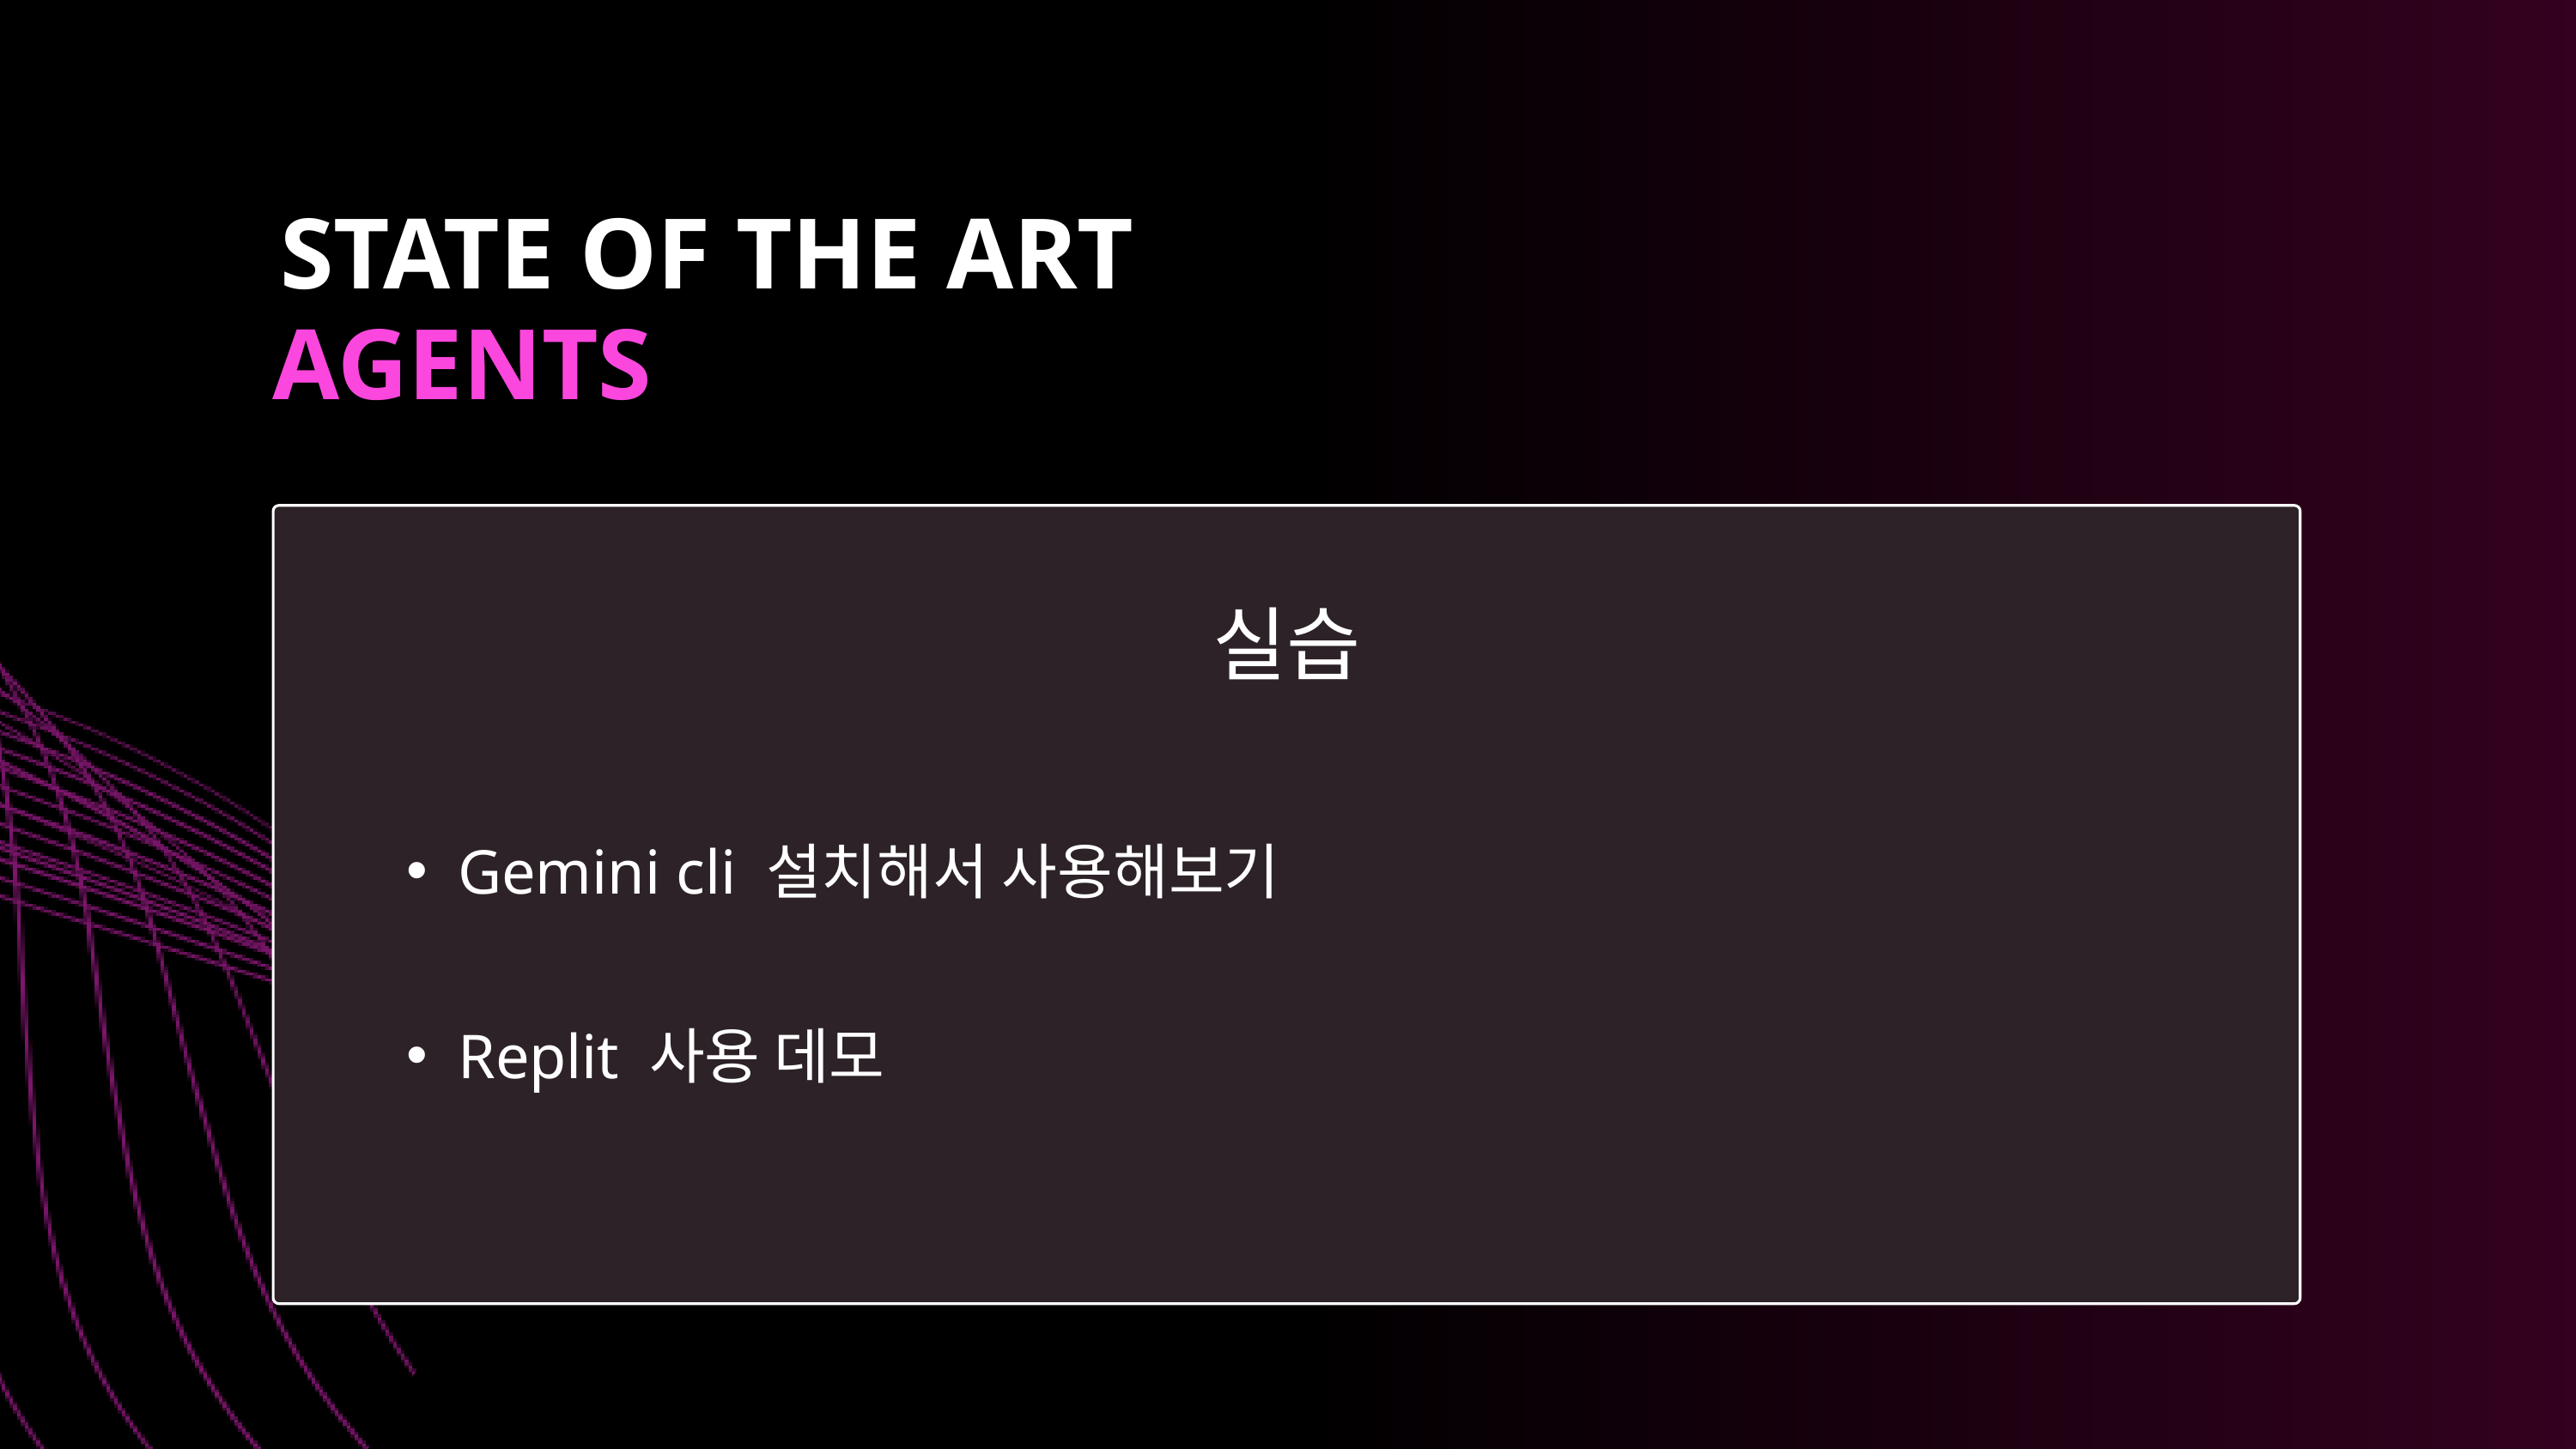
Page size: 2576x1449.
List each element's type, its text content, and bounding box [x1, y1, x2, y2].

text_box AGENTS [273, 308, 1660, 420]
text_box [0, 0, 1006, 1449]
text_box STATE OF THE ART [280, 205, 1558, 308]
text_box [272, 505, 2301, 1304]
